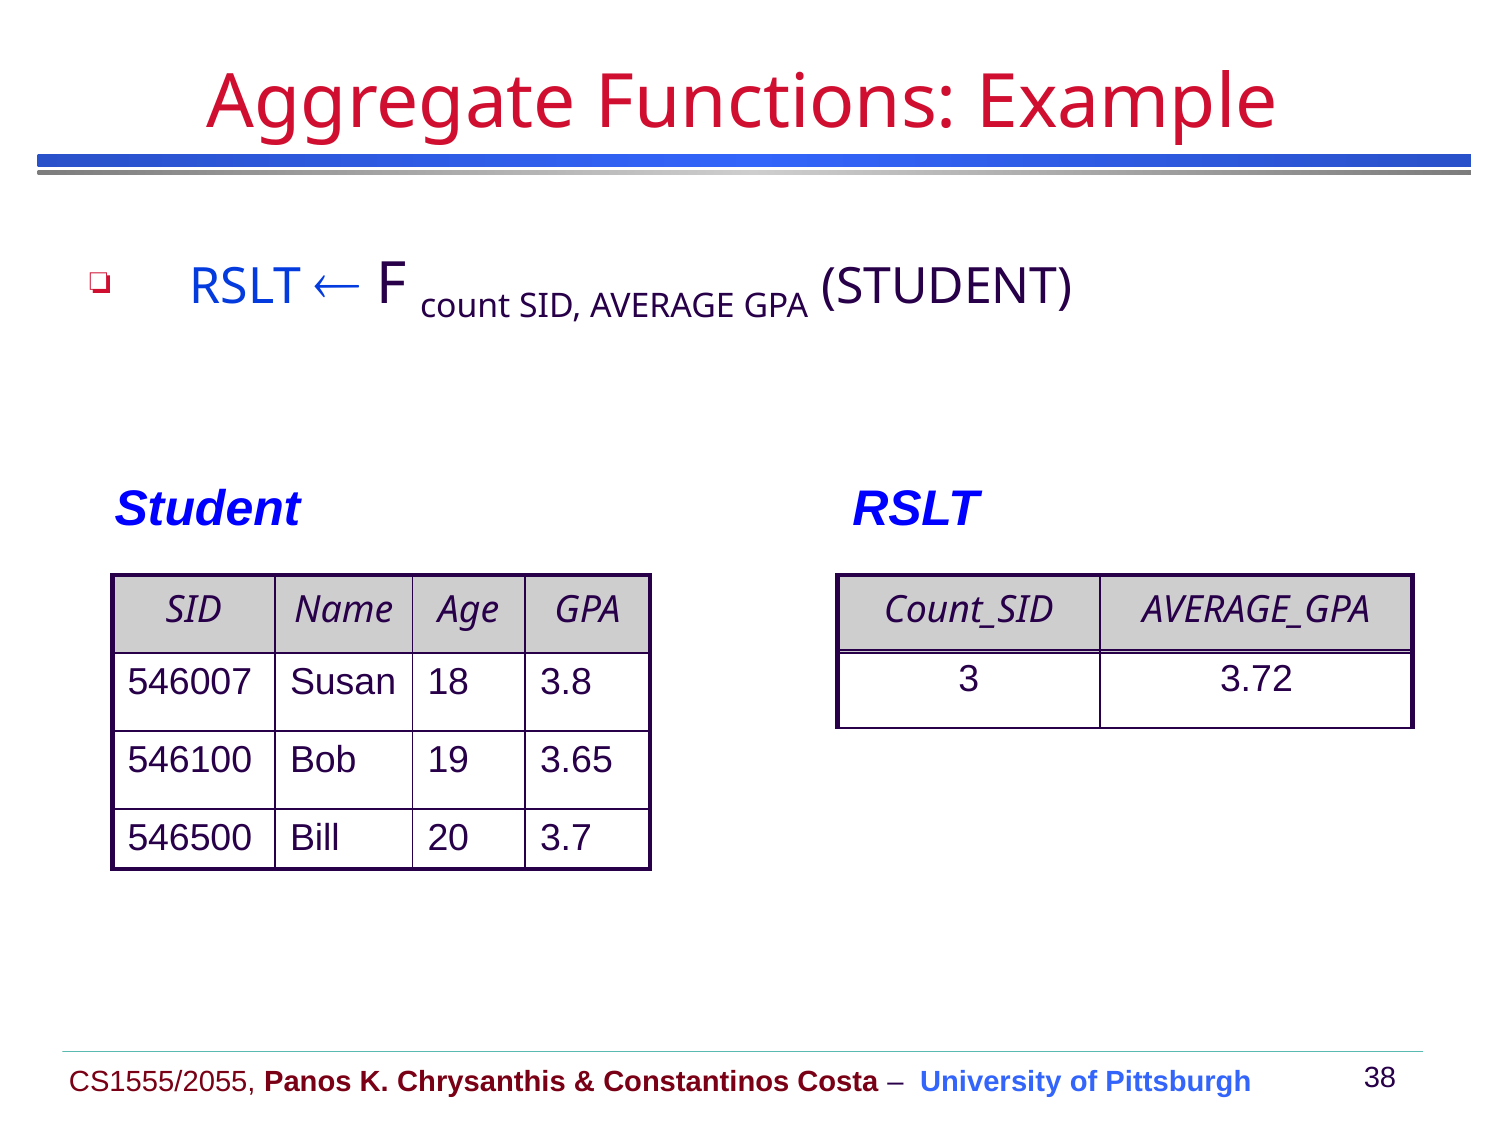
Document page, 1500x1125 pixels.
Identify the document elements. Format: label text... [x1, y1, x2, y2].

table_cell 3.65 [526, 732, 648, 808]
list RSLT  F count SID, AVERAGE GPA (STUDENT) [75, 237, 1413, 988]
text_box RSLT [837, 474, 1138, 544]
table_cell 4 [952, 154, 956, 166]
table_header SID [115, 577, 274, 652]
table_cell 6 [1090, 154, 1094, 166]
table_cell 3.8 [526, 654, 648, 730]
table_header Age [413, 577, 524, 652]
table_cell 6 [497, 154, 502, 166]
table_cell 4 [407, 154, 412, 166]
table_cell Bob [276, 732, 412, 808]
table_cell 19 [413, 732, 524, 808]
table_header 3.72 [1101, 651, 1410, 727]
table_header 3 [840, 651, 1099, 727]
table_cell 546500 [115, 810, 274, 867]
table_header GPA [526, 577, 648, 652]
table_cell 3.7 [526, 810, 648, 867]
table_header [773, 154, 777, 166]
text_box Student [99, 474, 400, 544]
table_cell 20 [413, 810, 524, 867]
table_header Name [276, 577, 412, 652]
table_cell Susan [276, 654, 412, 730]
table_header Count_SID [840, 577, 1099, 649]
title Aggregate Functions: Example [0, 62, 1486, 150]
table_cell Bill [276, 810, 412, 867]
table_cell 546007 [115, 654, 274, 730]
table_header AVERAGE_GPA [1101, 577, 1410, 649]
table_cell 546100 [115, 732, 274, 808]
table_cell 18 [413, 654, 524, 730]
